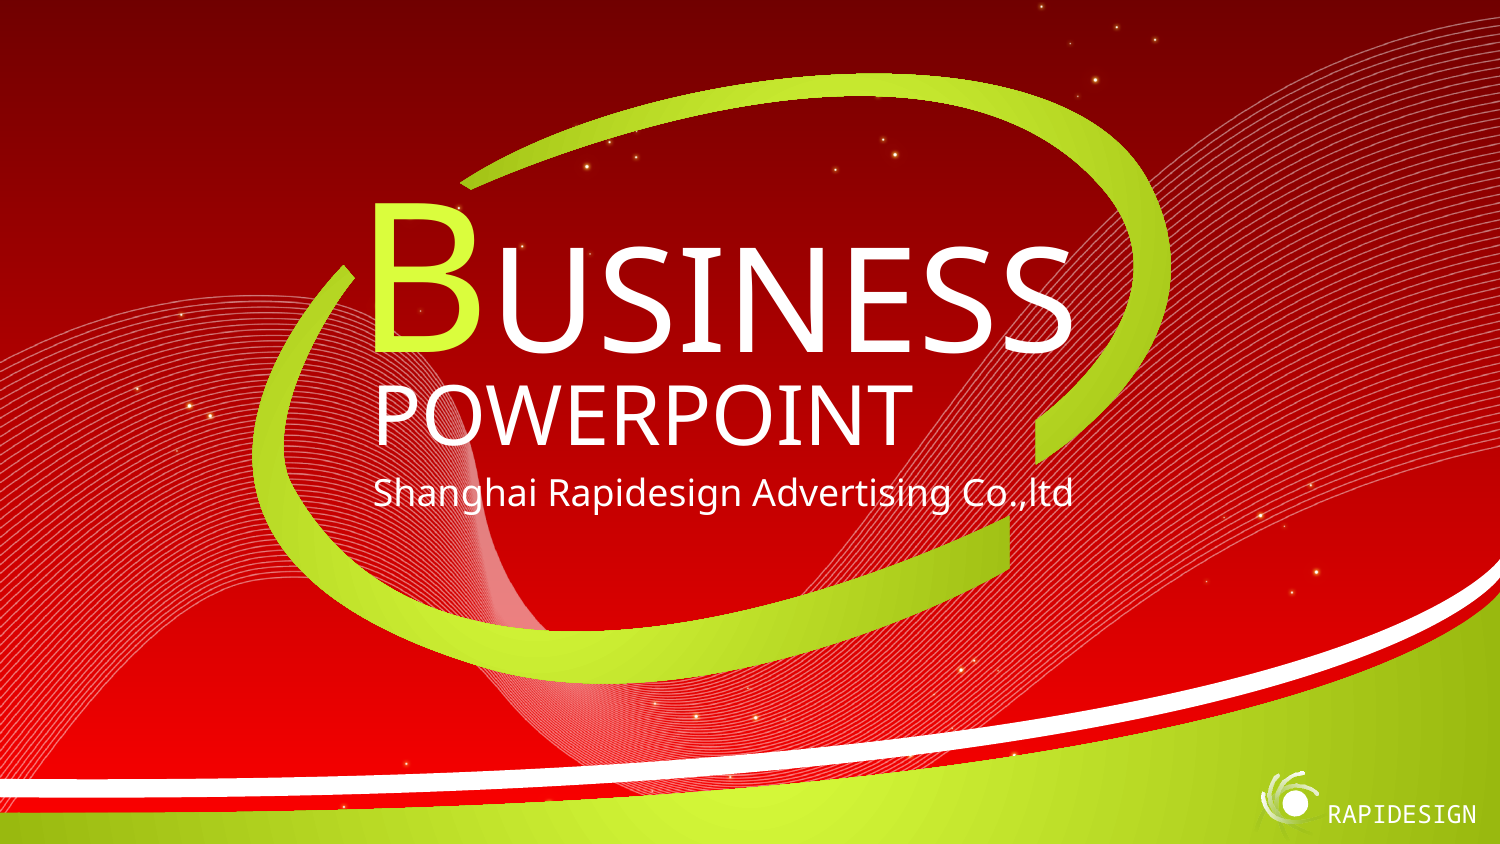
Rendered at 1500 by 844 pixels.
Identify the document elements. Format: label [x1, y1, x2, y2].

picture [0, 2, 1500, 844]
text_box [1253, 771, 1329, 842]
text_box [64, 0, 1234, 796]
